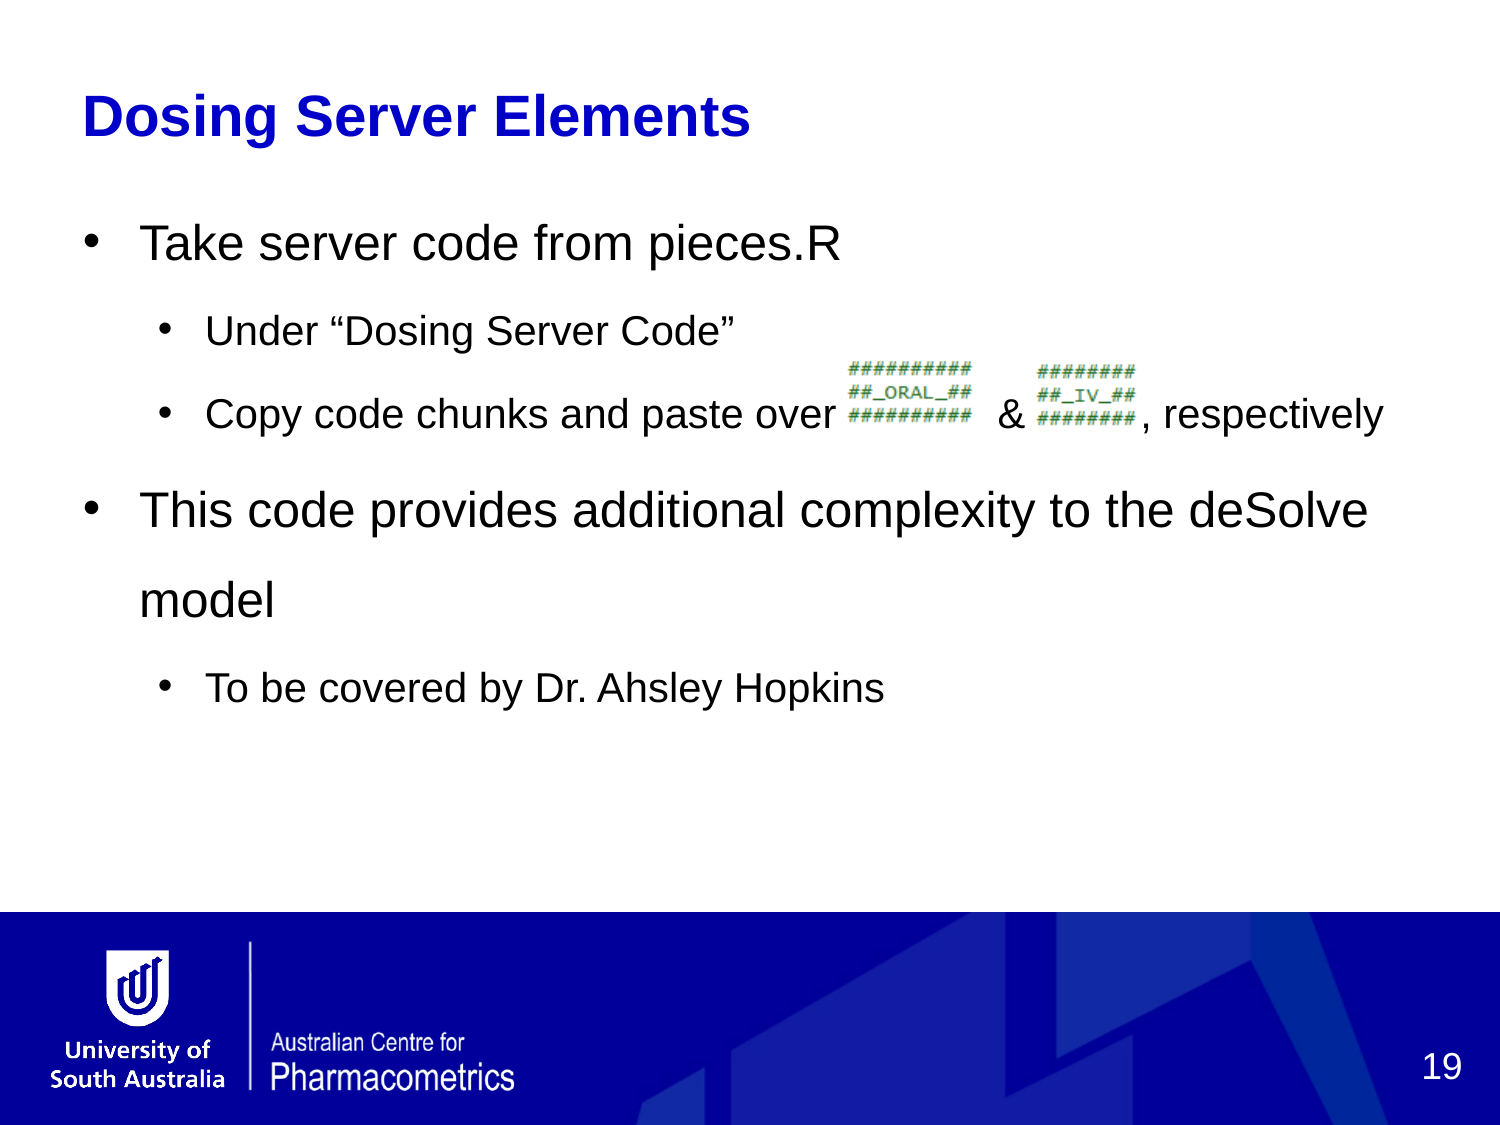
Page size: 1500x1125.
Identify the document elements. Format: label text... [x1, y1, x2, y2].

picture [0, 912, 1500, 1125]
text_box 19 [1399, 1034, 1485, 1095]
picture [1033, 361, 1140, 433]
list Take server code from pieces.R Under “Dosing Server Code” Copy code chunks and paste over & , respectively This code provides additional complexity to the deSolve model To be covered by Dr. Ahsley Hopkins [67, 172, 1423, 866]
picture [844, 349, 987, 438]
list Dosing Server Elements [67, 70, 1422, 172]
